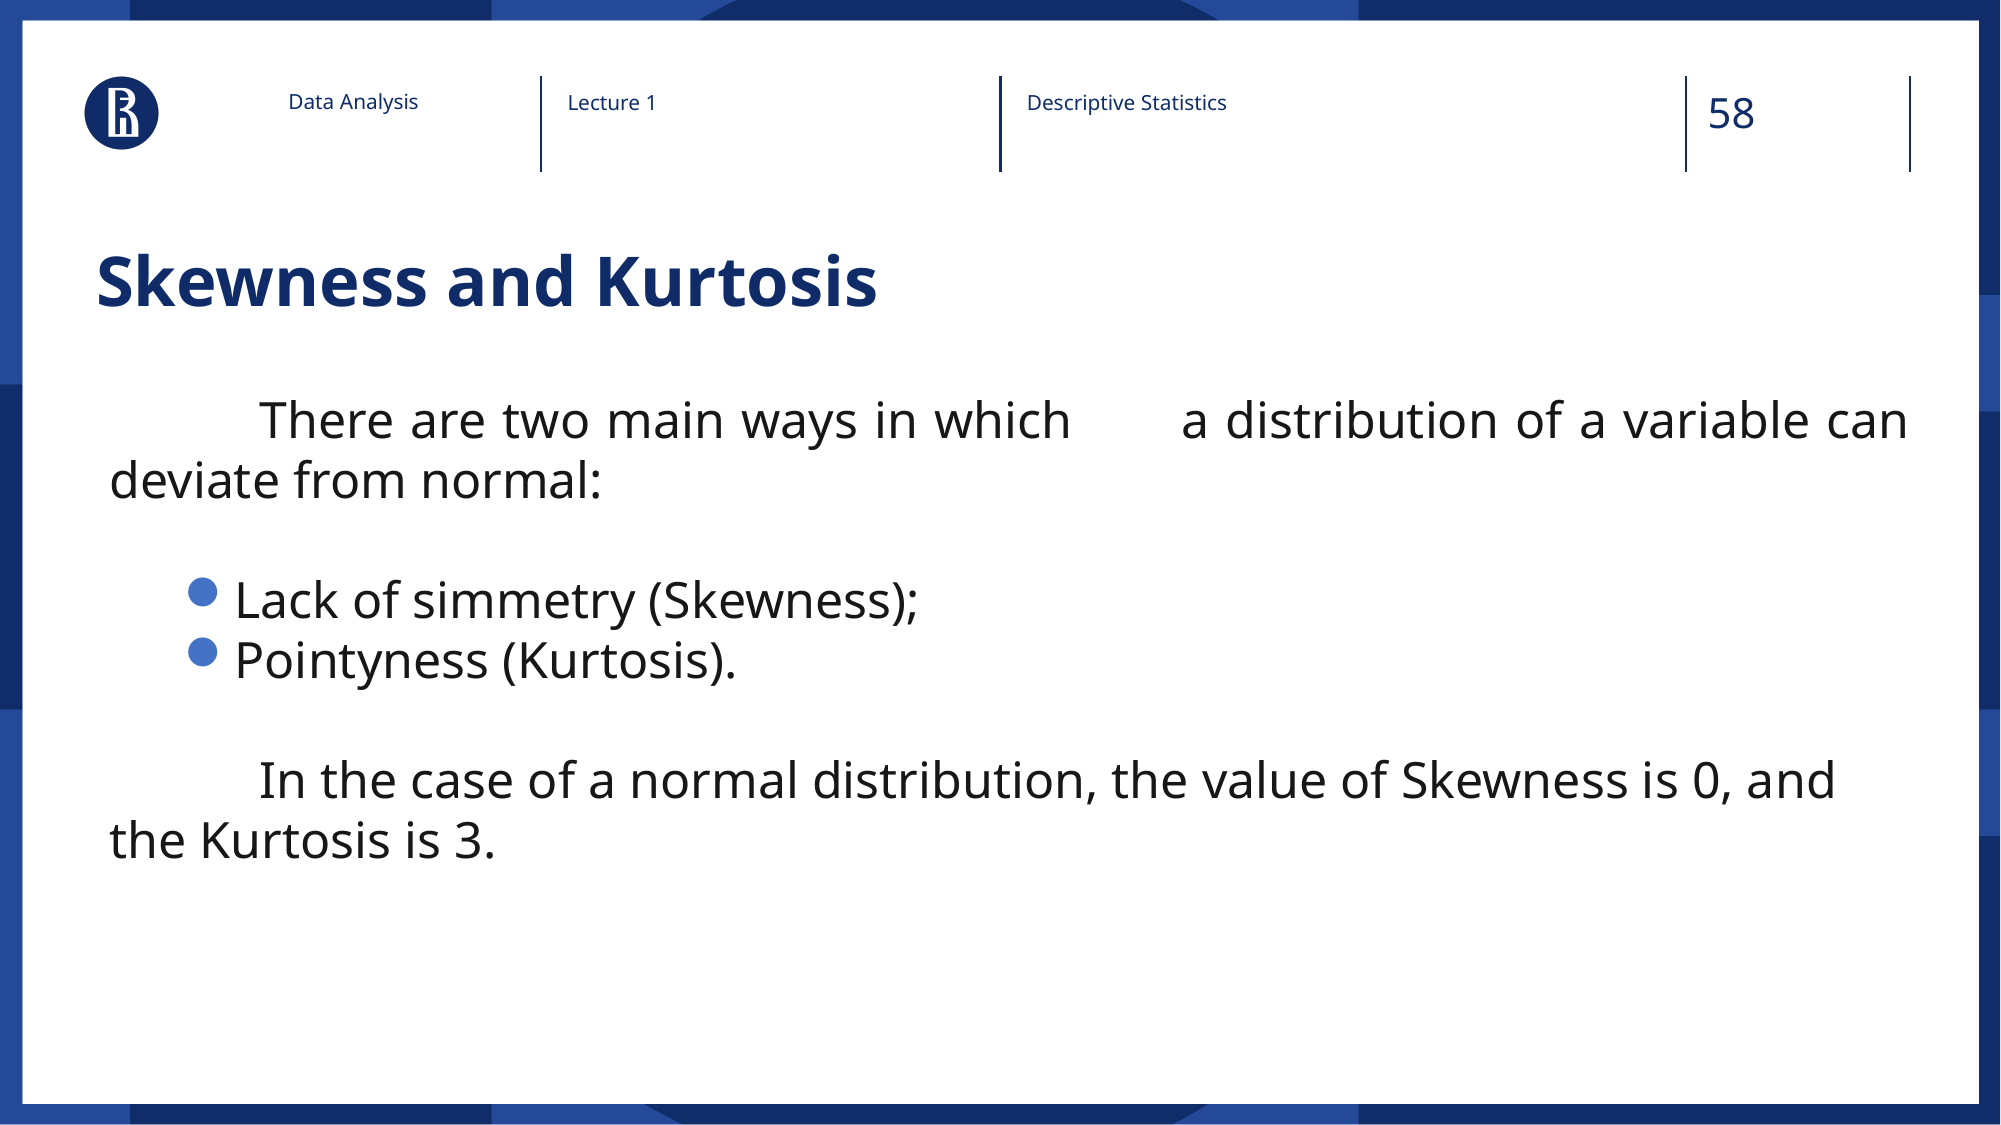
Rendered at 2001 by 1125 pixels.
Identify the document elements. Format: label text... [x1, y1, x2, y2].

list Data Analysis [187, 88, 520, 157]
list Lecture 1 [567, 90, 907, 157]
title Skewness and Kurtosis [96, 237, 1964, 365]
list There are two main ways in which a distribution of a variable can deviate from normal: Lack of simmetry (Skewness); Pointyness (Kurtosis). In the case of a normal distribution, the value of Skewness is 0, and the Kurtosis is 3. [96, 388, 1911, 1048]
picture [0, 0, 2001, 1125]
list Descriptive Statistics [1026, 90, 1367, 157]
